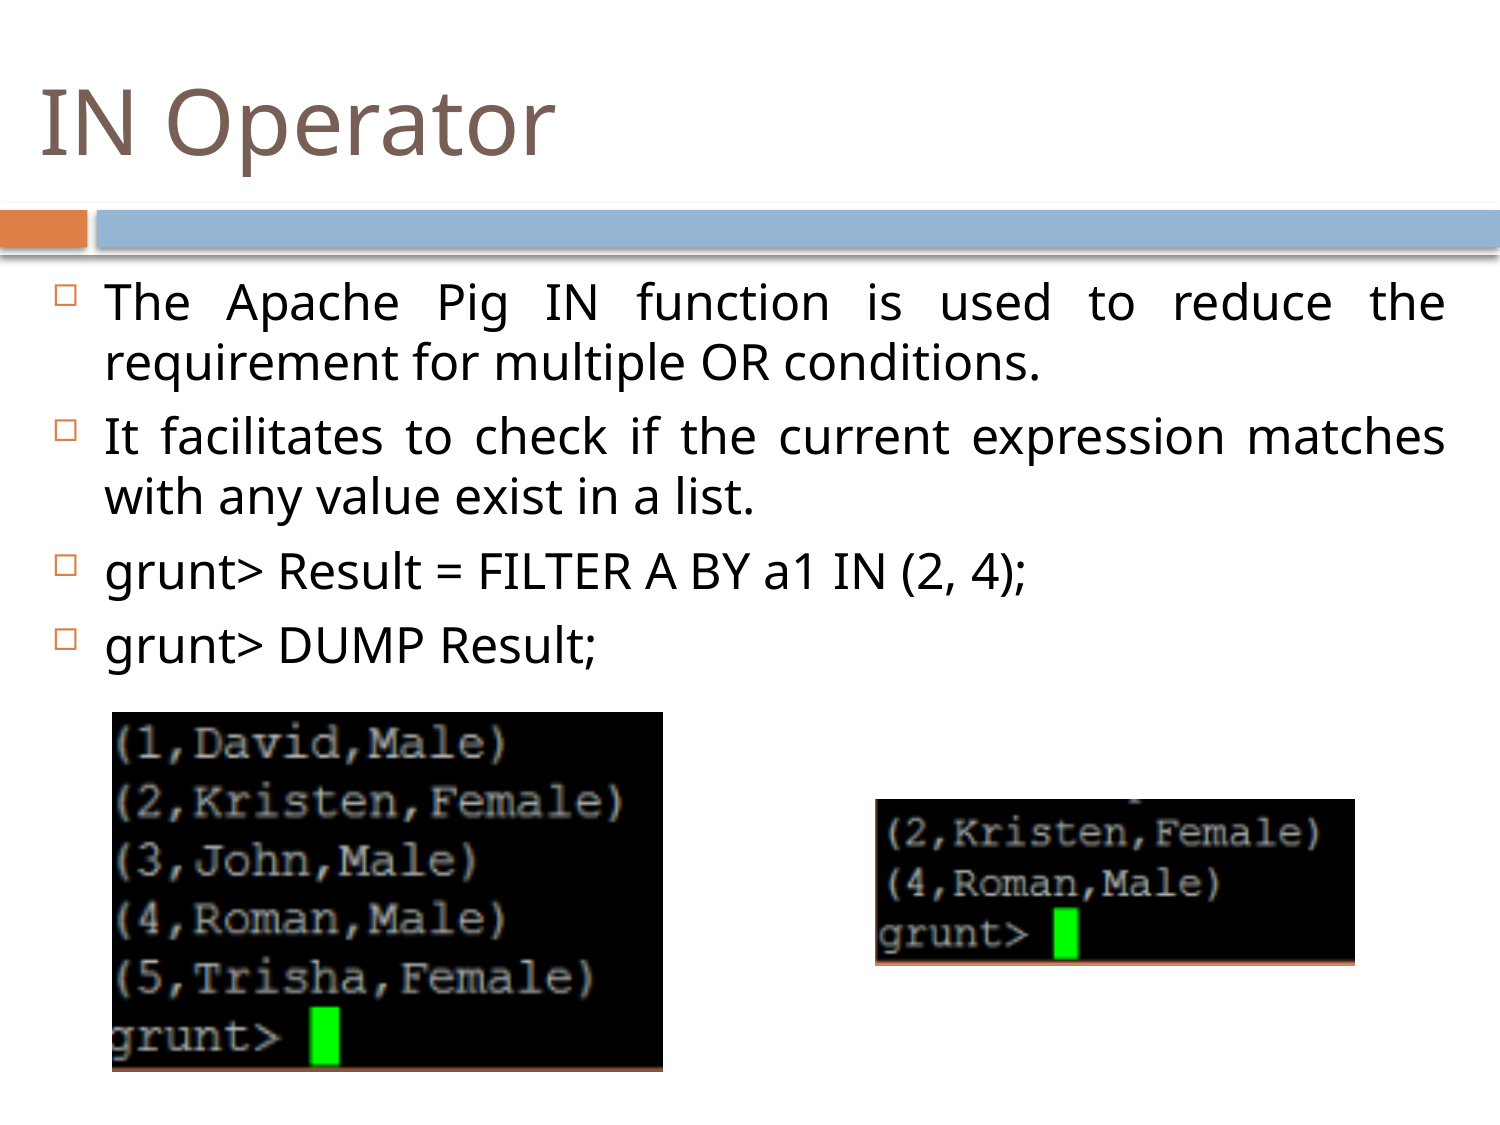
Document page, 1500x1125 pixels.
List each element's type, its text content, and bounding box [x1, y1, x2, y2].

title IN Operator [24, 37, 1463, 200]
list The Apache Pig IN function is used to reduce the requirement for multiple OR conditions. It facilitates to check if the current expression matches with any value exist in a list. grunt> Result = FILTER A BY a1 IN (2, 4); grunt> DUMP Result; [37, 262, 1463, 1088]
picture [112, 712, 663, 1072]
picture [874, 799, 1355, 966]
